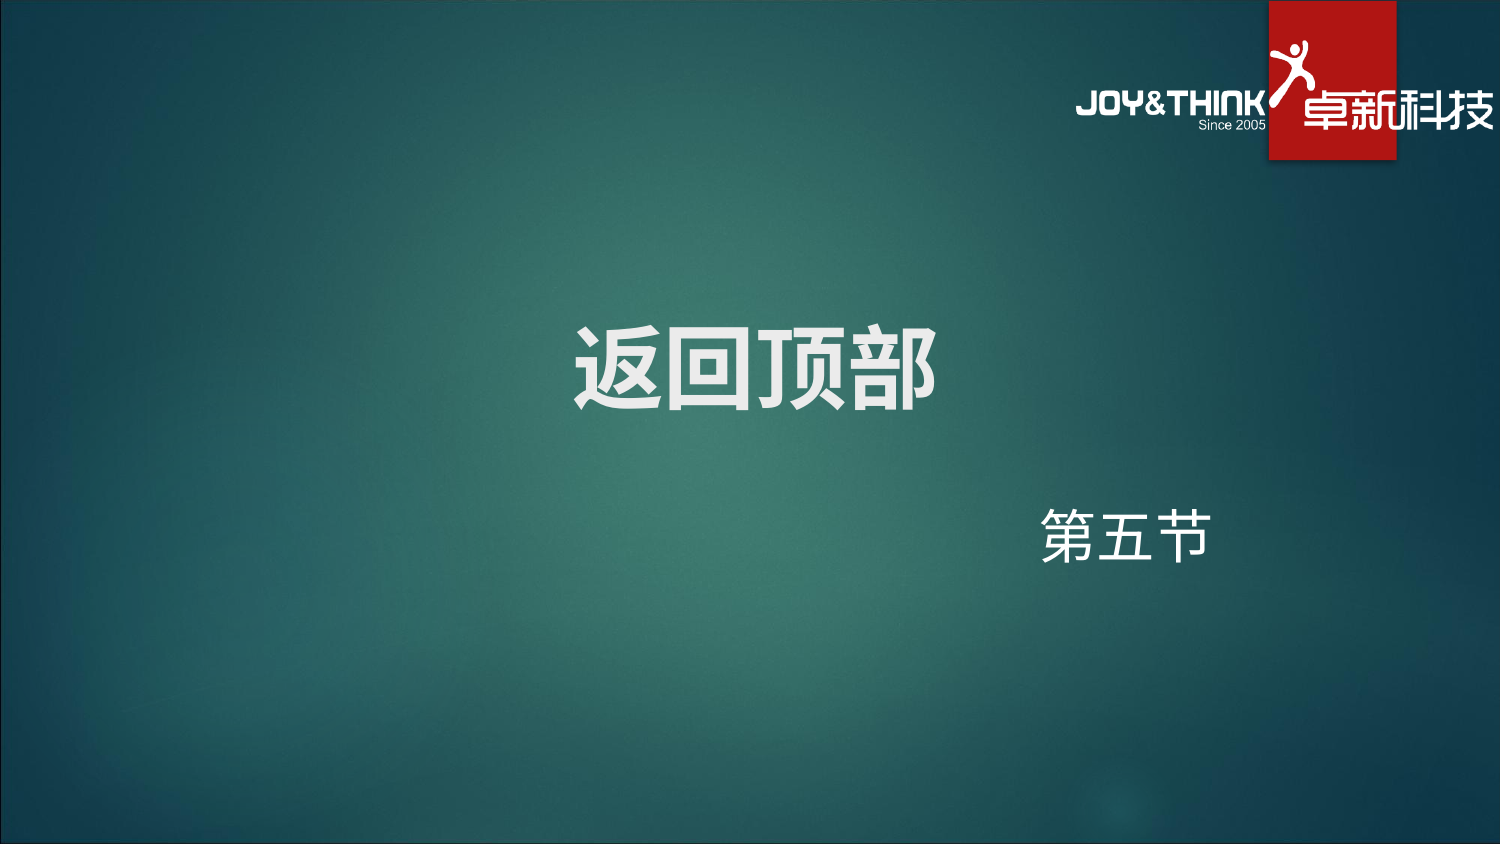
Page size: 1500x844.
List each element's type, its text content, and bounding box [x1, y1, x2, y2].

title 返回顶部 [206, 315, 1305, 427]
text_box 第五节 [997, 492, 1235, 578]
picture [0, 0, 1500, 844]
